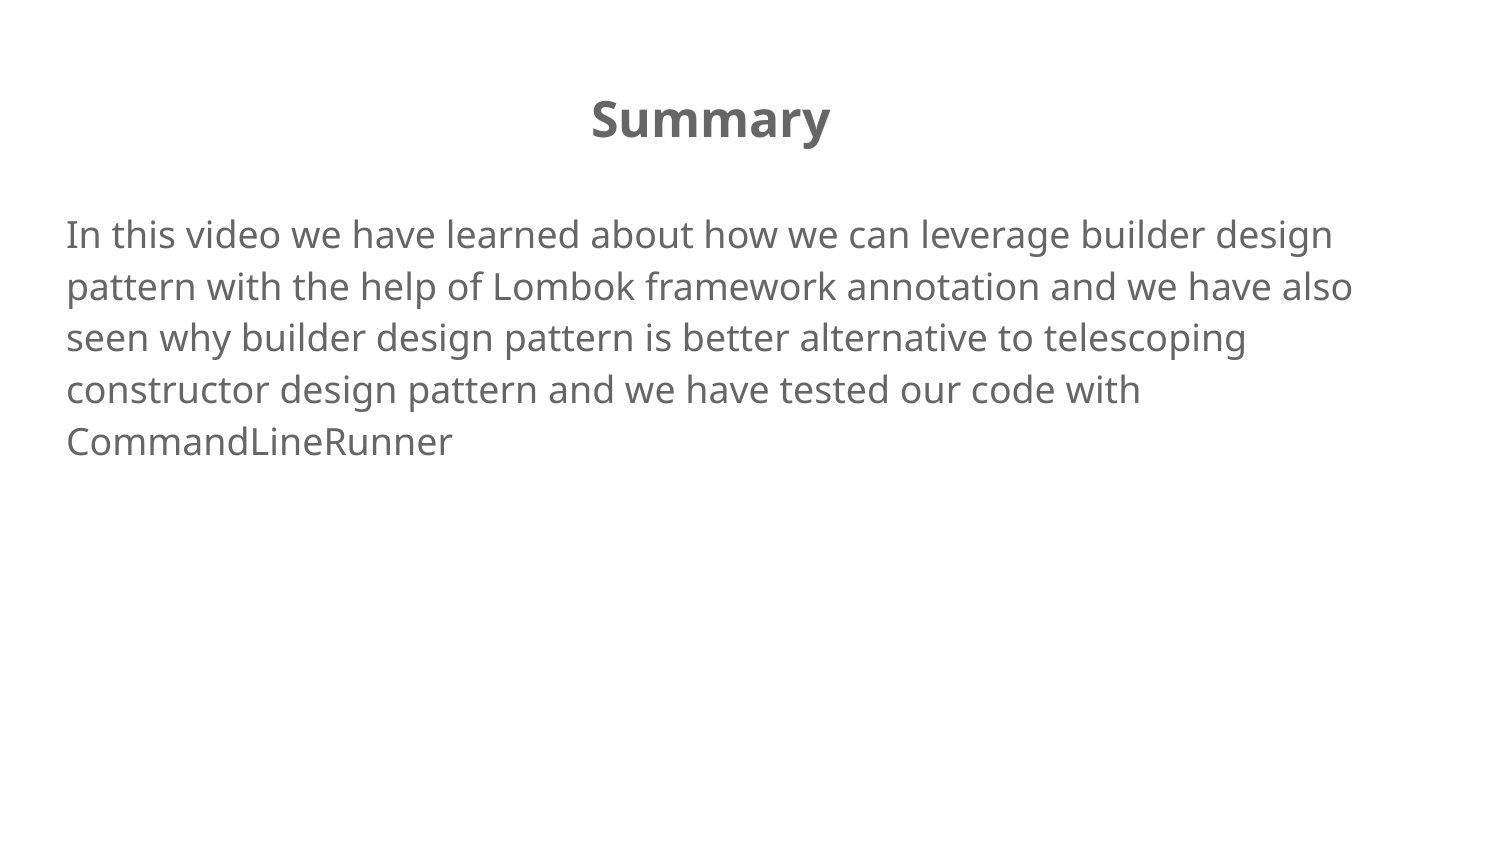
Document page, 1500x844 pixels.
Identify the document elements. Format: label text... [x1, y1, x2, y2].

title Summary [51, 72, 1449, 167]
list In this video we have learned about how we can leverage builder design pattern with the help of Lombok framework annotation and we have also seen why builder design pattern is better alternative to telescoping constructor design pattern and we have tested our code with CommandLineRunner [51, 189, 1449, 750]
